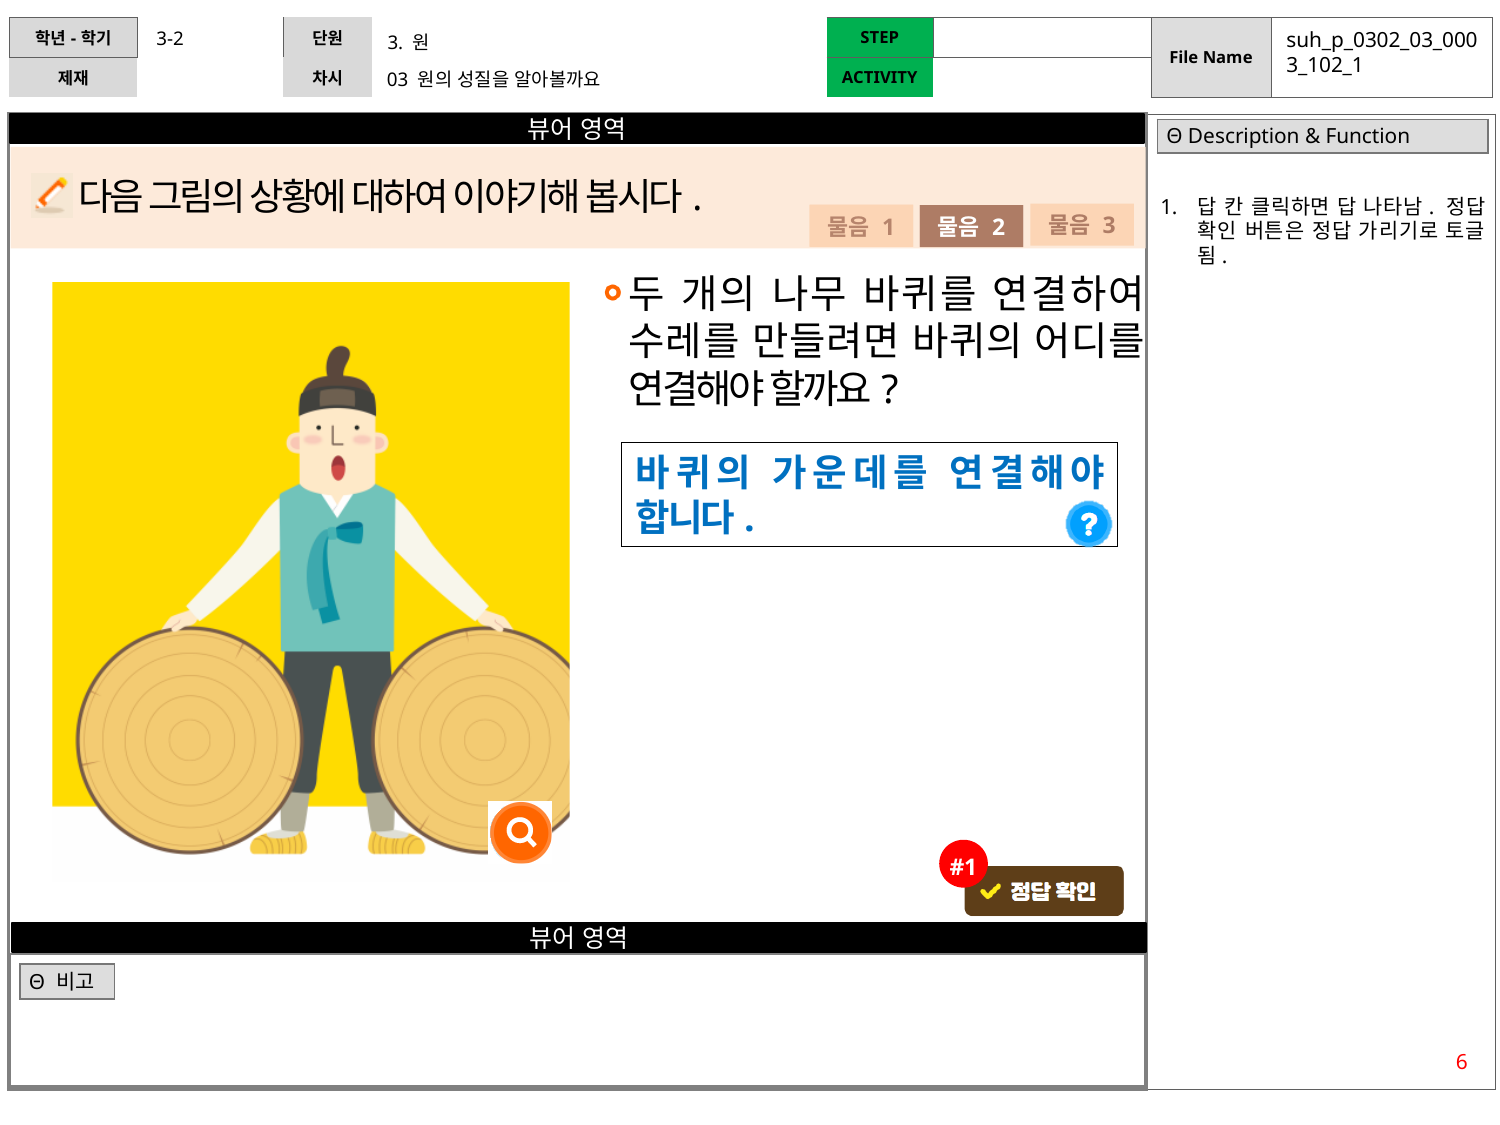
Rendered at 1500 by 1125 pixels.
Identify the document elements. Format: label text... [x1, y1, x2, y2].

text_box 3. 원 [372, 23, 828, 48]
text_box 답 칸 클릭하면 답 나타남. 정답 확인 버튼은 정답 가리기로 토글 됨. [1145, 160, 1500, 301]
text_box 두 개의 나무 바퀴를 연결하여 수레를 만들려면 바퀴의 어디를 연결해야 할까요? [614, 261, 1158, 419]
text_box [809, 203, 1135, 248]
picture [963, 863, 1126, 918]
picture [1058, 494, 1119, 554]
text_box 03 원의 성질을 알아볼까요 [372, 60, 821, 96]
text_box 다음 그림의 상황에 대하여 이야기해 봅시다. [63, 165, 1150, 225]
picture [31, 173, 73, 218]
table_header Θ Description & Function [1158, 120, 1487, 152]
text_box 3-2 [141, 18, 284, 55]
text_box 바퀴의 가운데를 연결해야 합니다. [621, 442, 1118, 547]
text_box [9, 145, 1148, 251]
text_box suh_p_0302_03_0003_102_1 [1271, 18, 1500, 84]
picture [52, 281, 570, 882]
text_box #1 [937, 837, 990, 890]
picture [602, 281, 622, 303]
